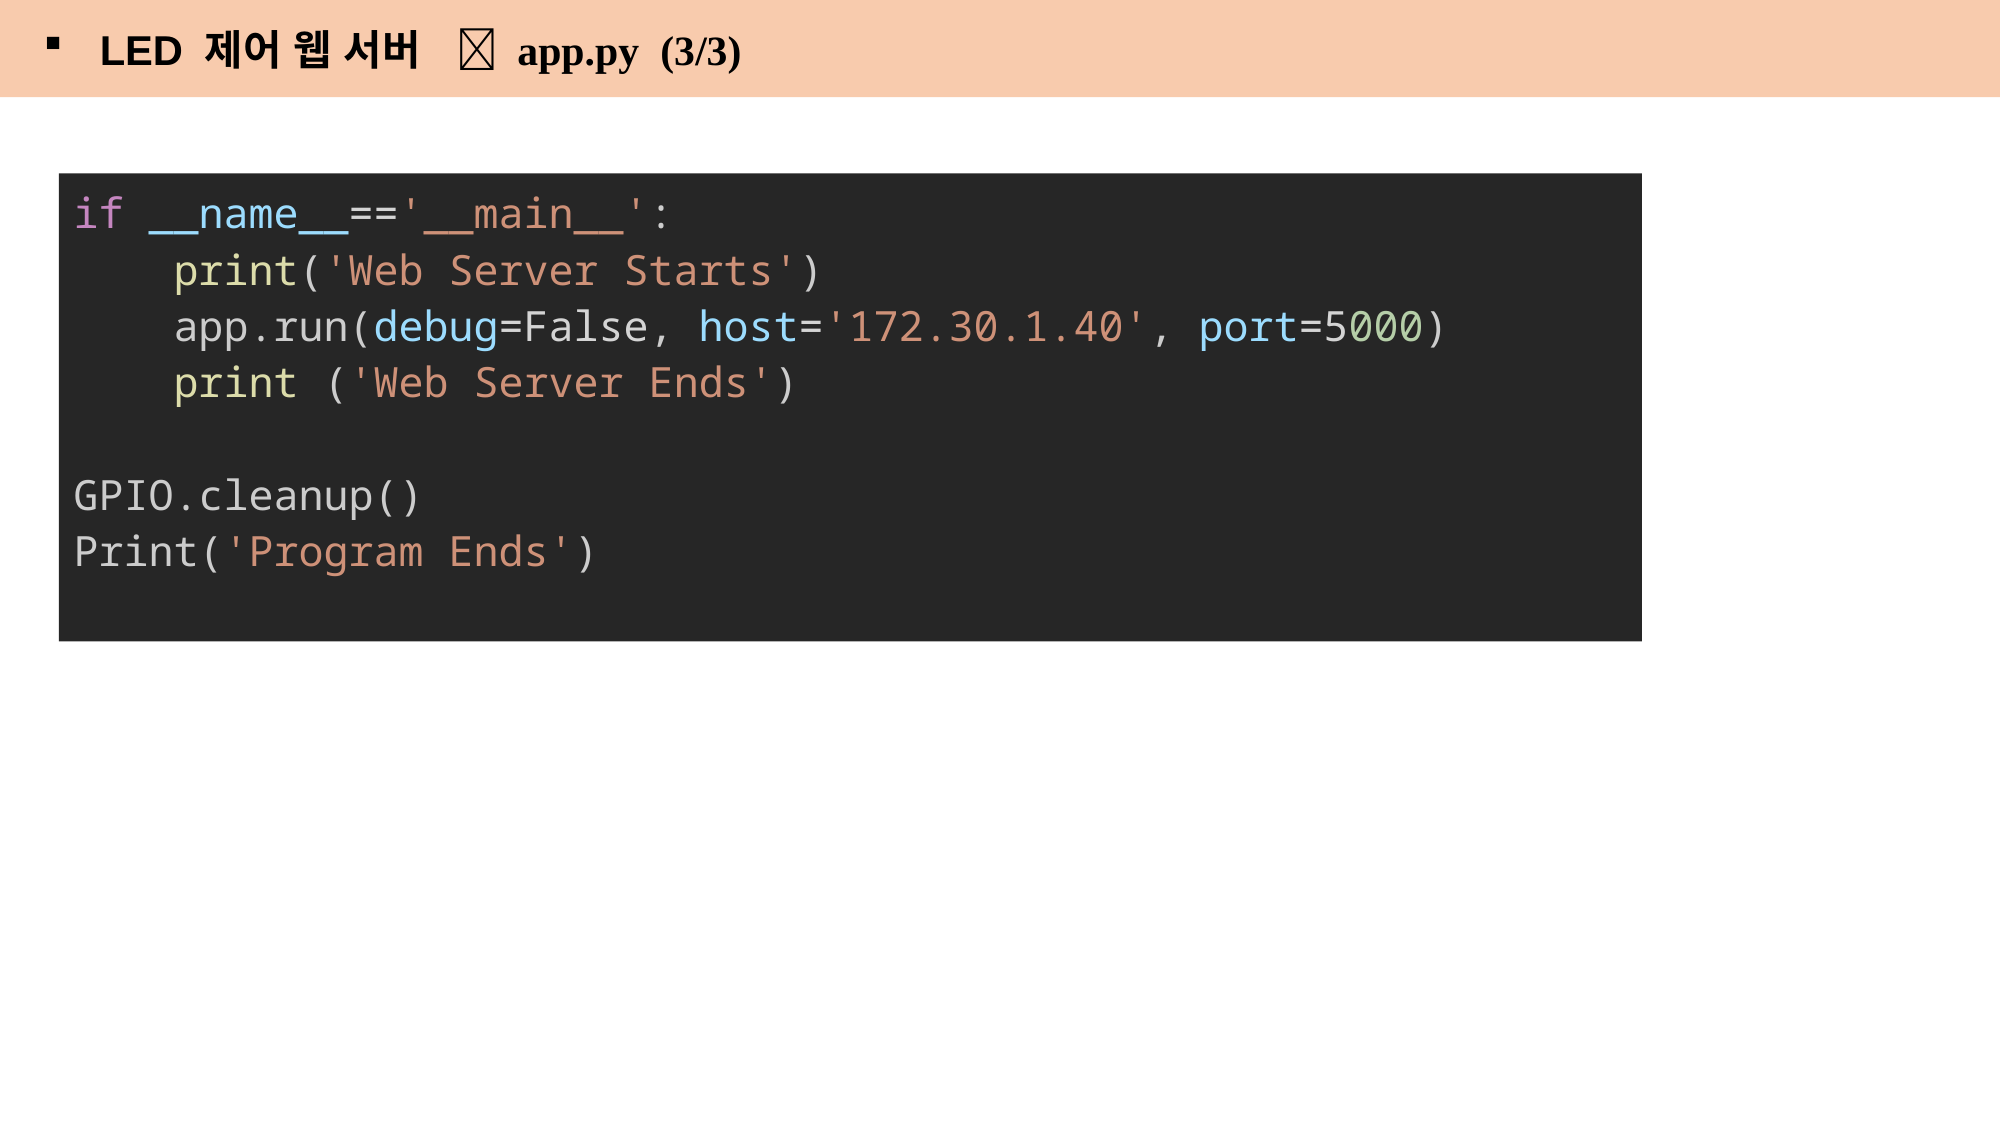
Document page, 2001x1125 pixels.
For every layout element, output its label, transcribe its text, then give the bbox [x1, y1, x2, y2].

text_box LED 제어 웹 서버  app.py (3/3) [0, 0, 2000, 98]
text_box if __name__=='__main__': print('Web Server Starts') app.run(debug=False, host='172.30.1.40', port=5000) print ('Web Server Ends') GPIO.cleanup() Print('Program Ends') [58, 173, 1642, 642]
